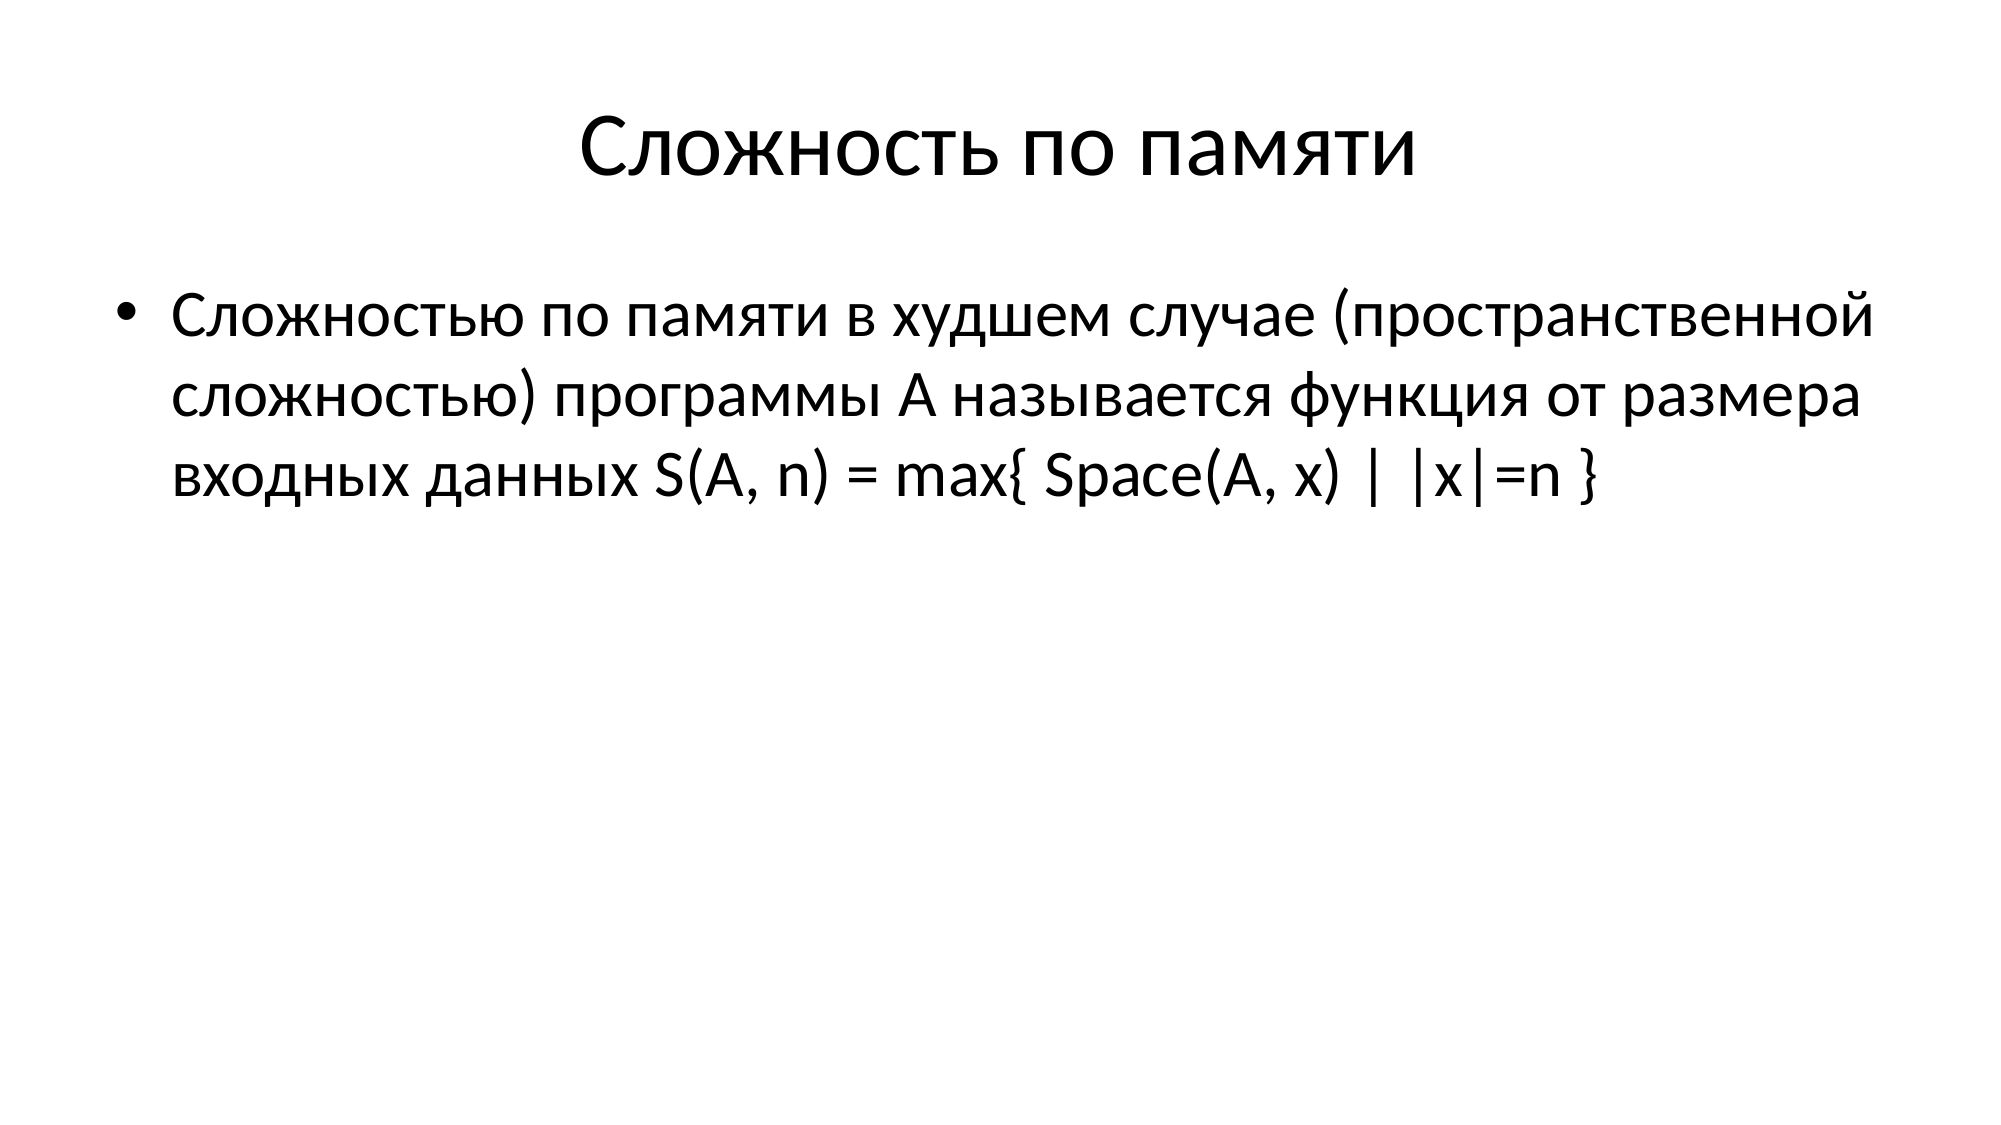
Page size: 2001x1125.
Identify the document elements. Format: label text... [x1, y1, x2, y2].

list Сложностью по памяти в худшем случае (пространственной сложностью) программы А называется функция от размера входных данных S(А, n) = max{ Space(A, x) | |x|=n } [99, 262, 1900, 1005]
title Сложность по памяти [99, 45, 1900, 233]
